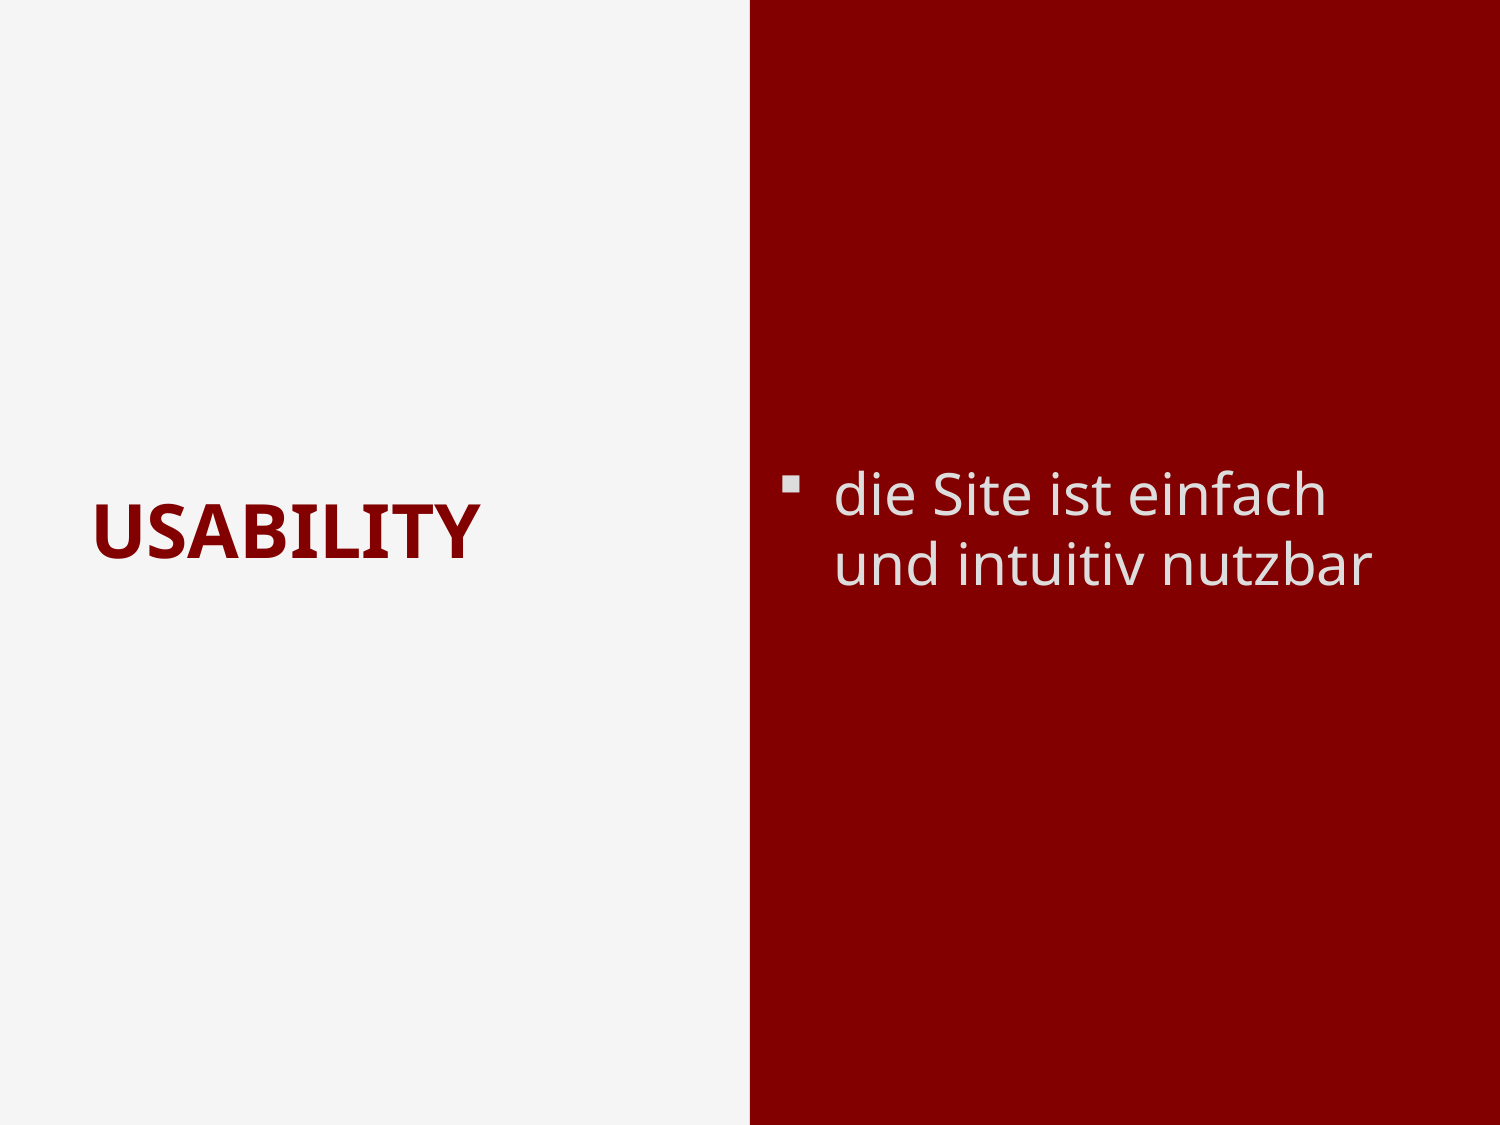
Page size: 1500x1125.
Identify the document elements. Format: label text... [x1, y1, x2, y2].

title Usability [75, 45, 727, 1012]
list die Site ist einfach und intuitiv nutzbar [762, 42, 1425, 1012]
